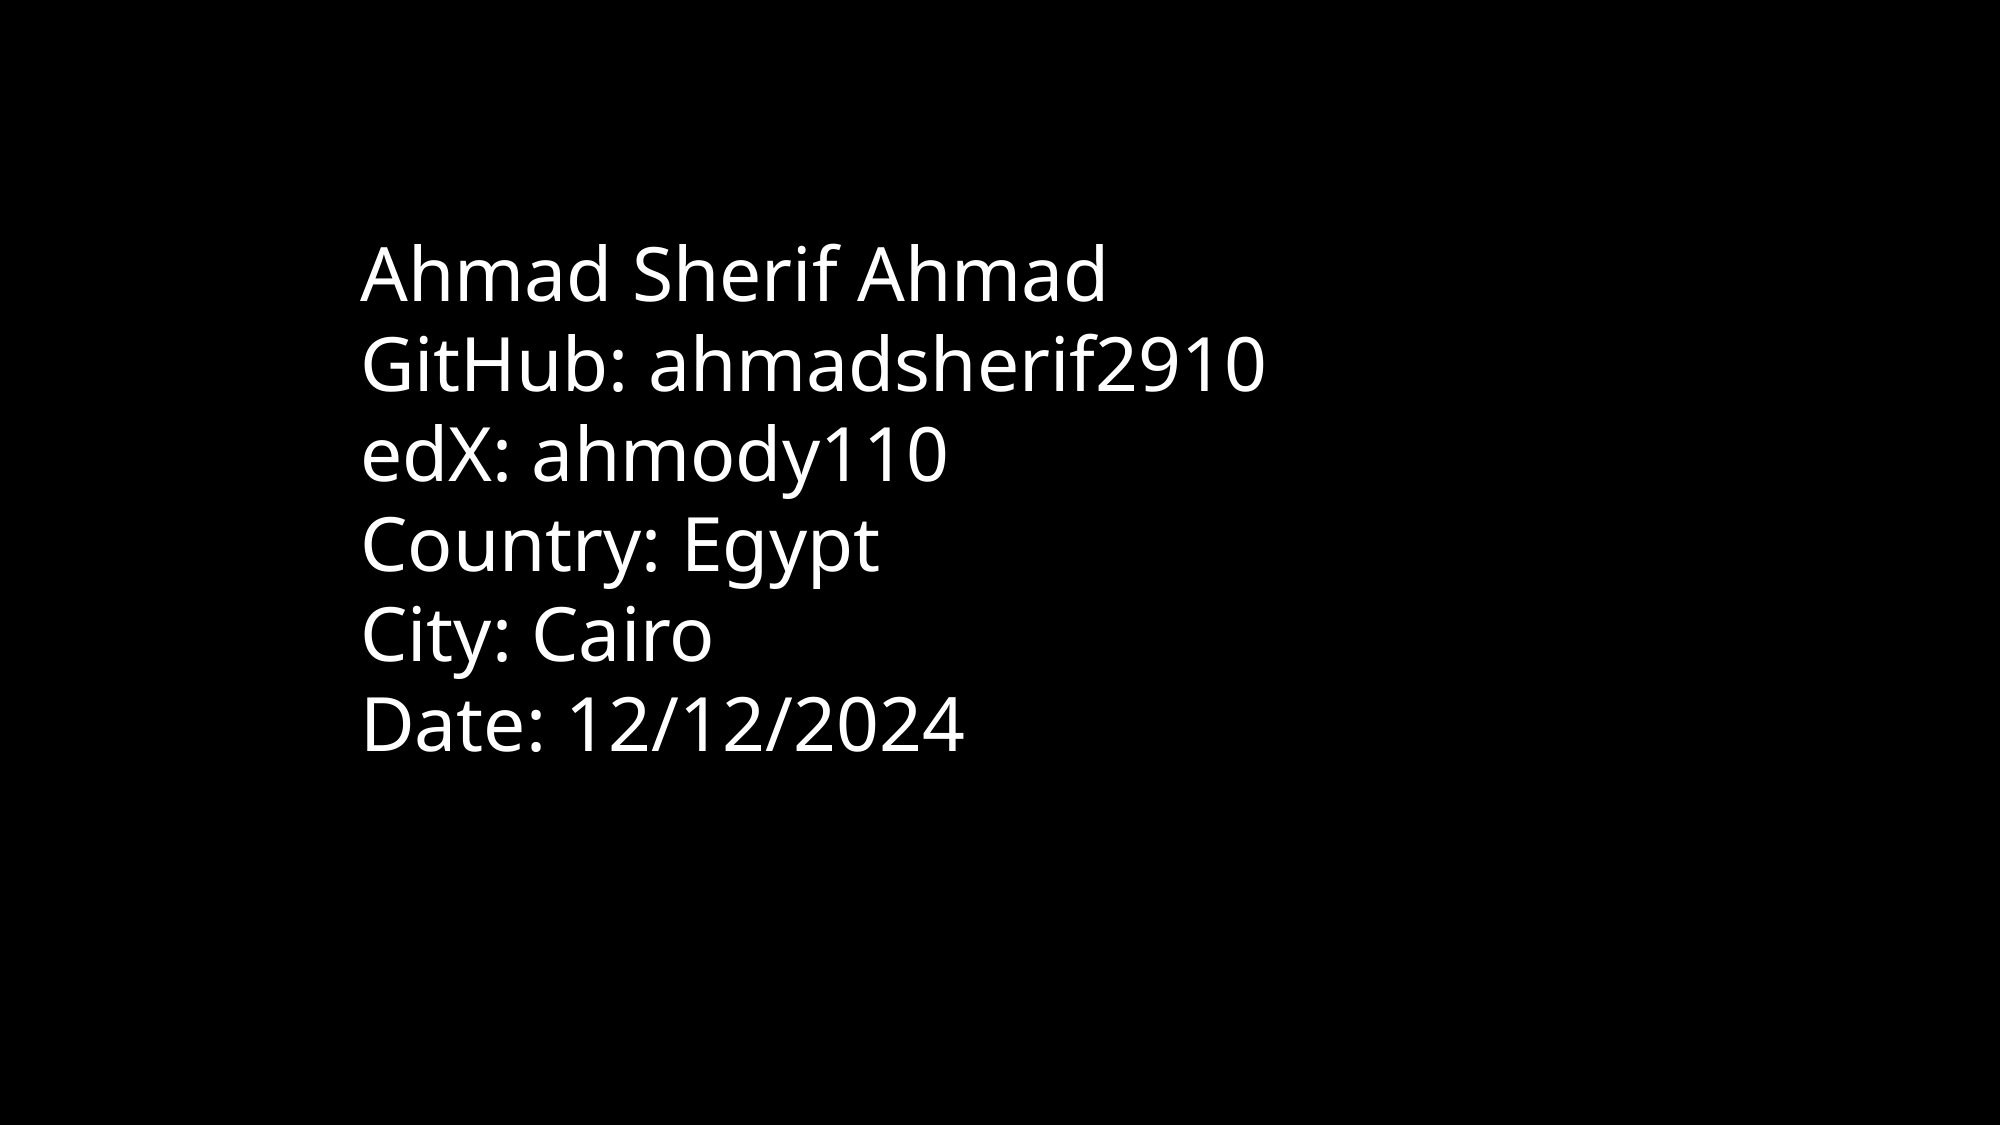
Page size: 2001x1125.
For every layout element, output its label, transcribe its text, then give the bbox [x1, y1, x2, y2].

text_box Ahmad Sherif Ahmad GitHub: ahmadsherif2910 edX: ahmody110 Country: Egypt City: Cairo Date: 12/12/2024 [345, 219, 1655, 899]
